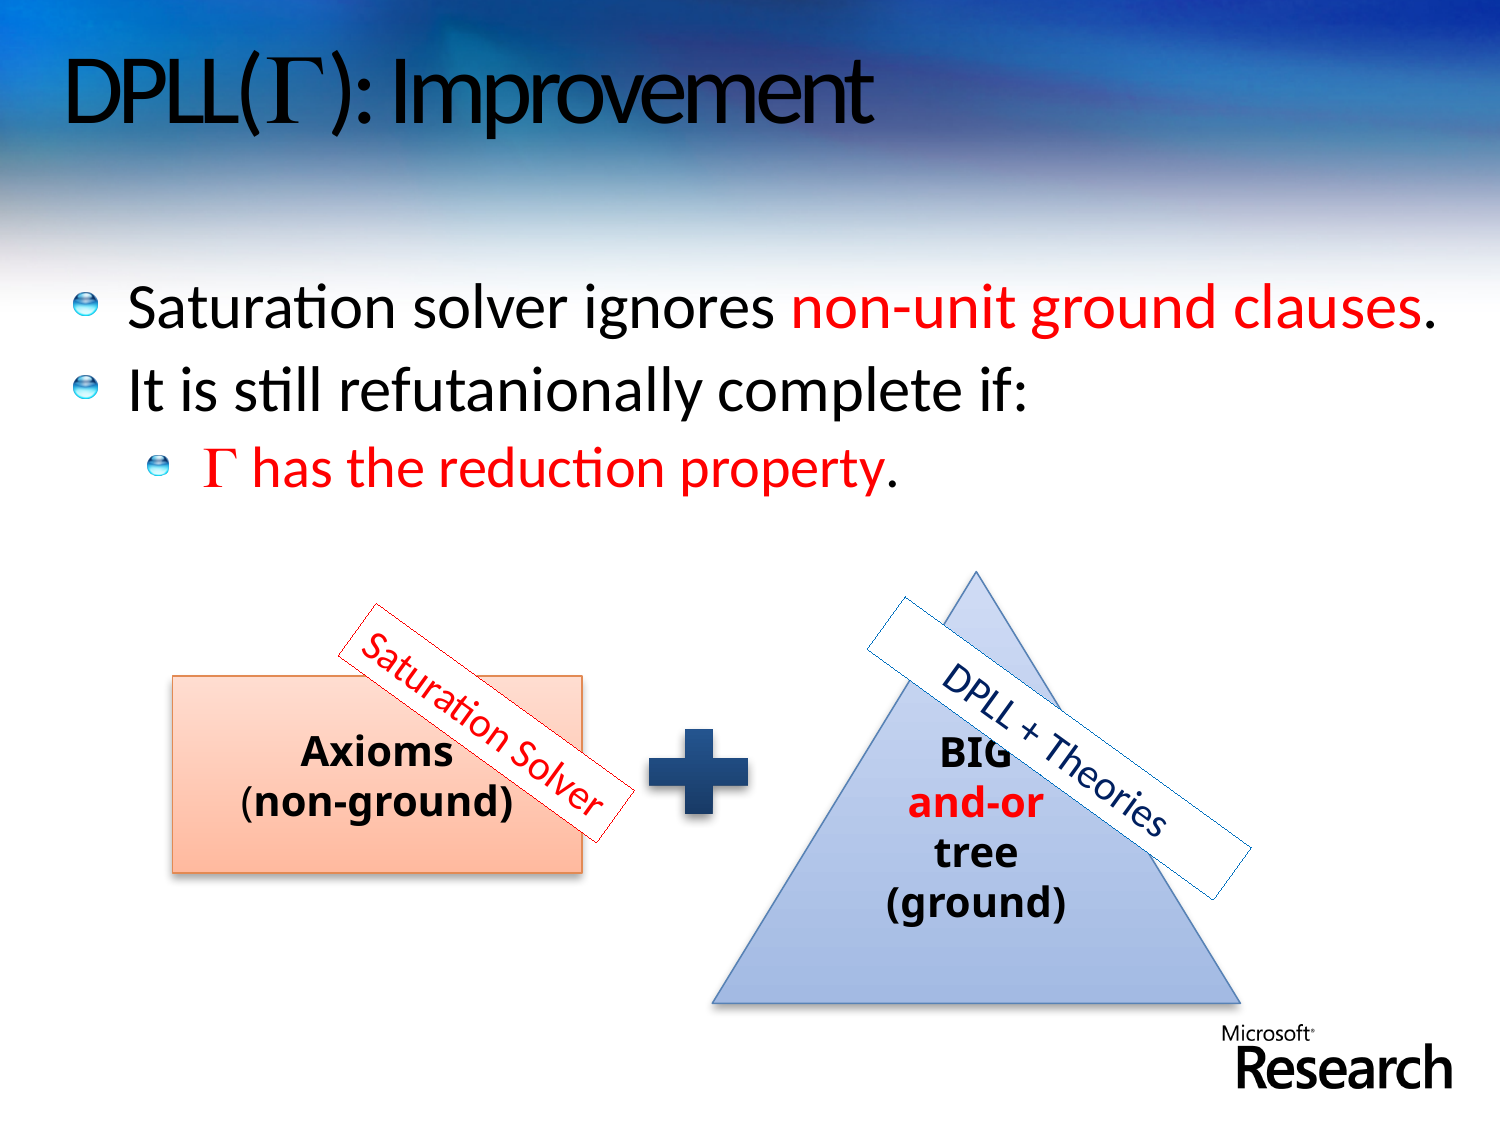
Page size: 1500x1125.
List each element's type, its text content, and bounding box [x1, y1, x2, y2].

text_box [172, 571, 1273, 1004]
text_box Saturation solver ignores non-unit ground clauses. It is still refutanionally complete if:  has the reduction property. [64, 273, 1439, 653]
title DPLL(): Improvement [62, 37, 1438, 148]
picture [0, 0, 1500, 1125]
